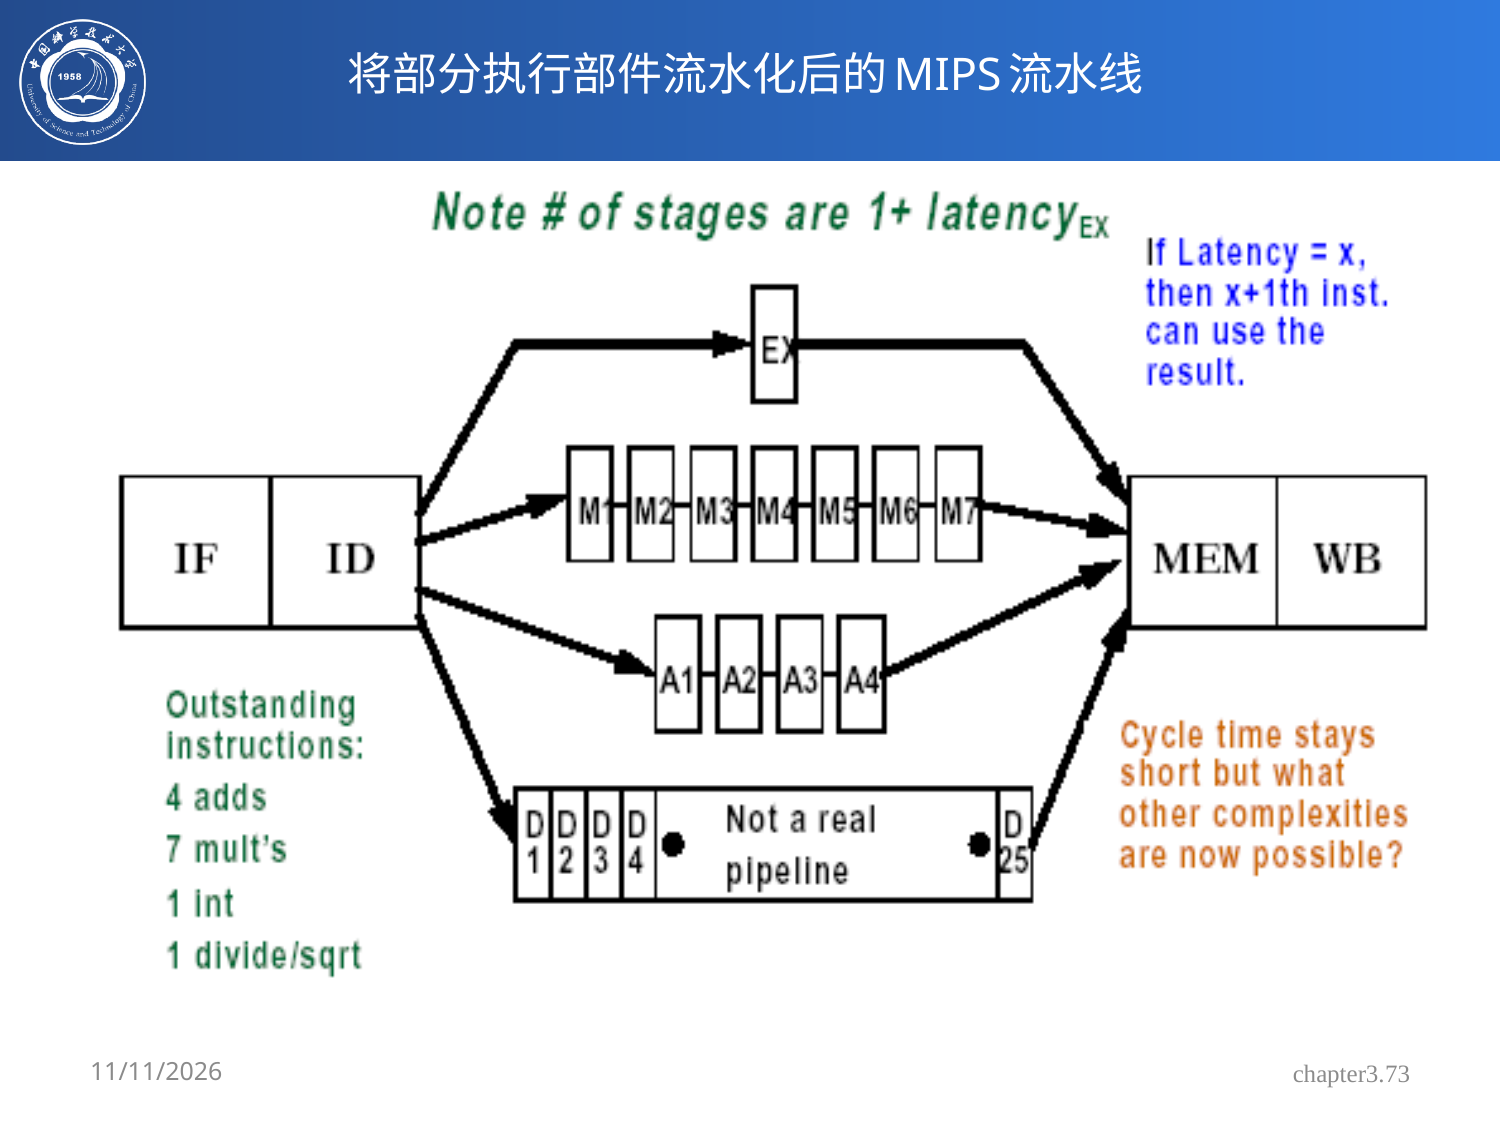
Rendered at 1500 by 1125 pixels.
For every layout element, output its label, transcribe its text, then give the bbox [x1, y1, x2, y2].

picture [86, 186, 1438, 1013]
picture [19, 19, 146, 145]
slide_number chapter3.73 [1074, 1042, 1425, 1103]
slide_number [75, 1042, 425, 1103]
title 将部分执行部件流水化后的MIPS流水线 [53, 37, 1438, 107]
